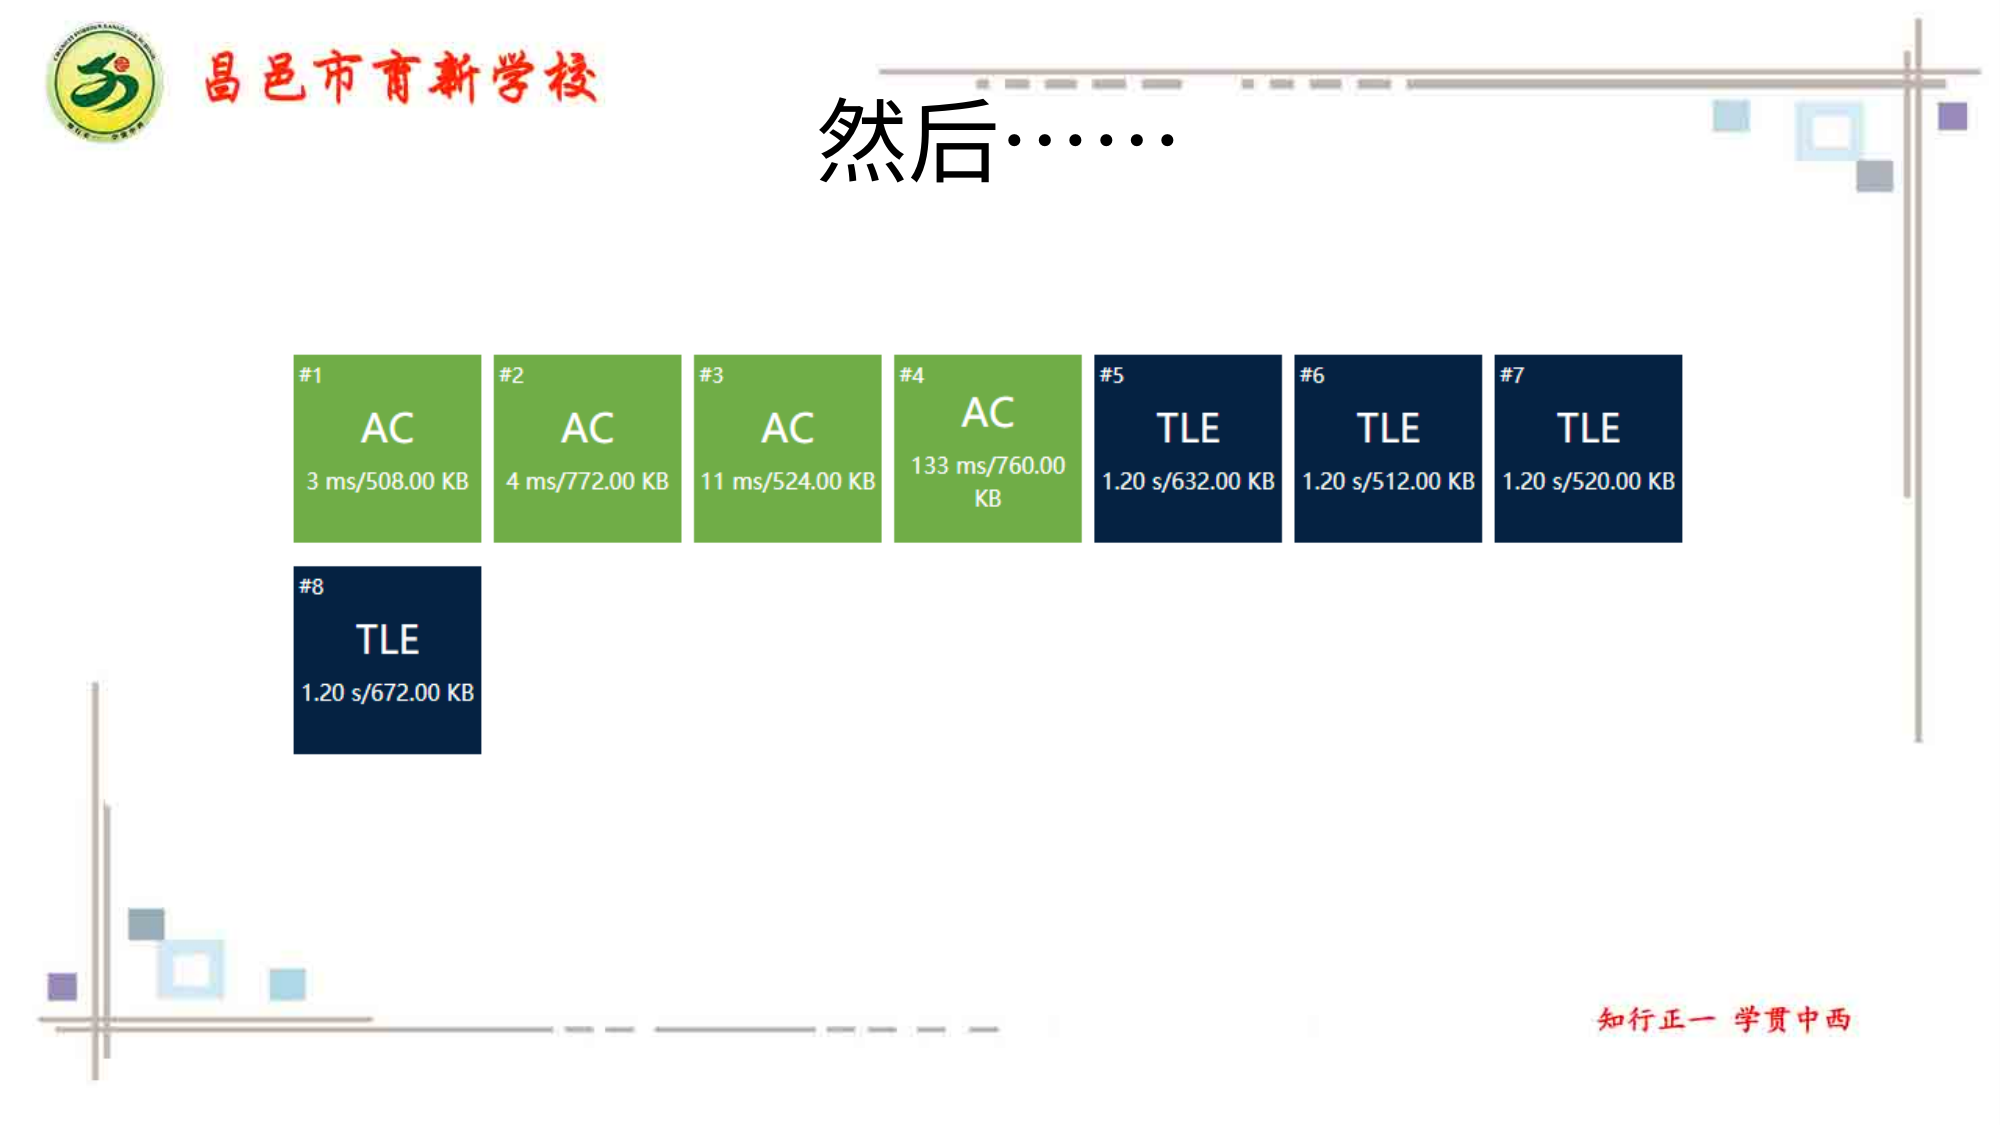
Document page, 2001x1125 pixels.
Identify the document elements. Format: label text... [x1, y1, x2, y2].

title 然后…… [99, 45, 1900, 233]
picture [0, 0, 2001, 1125]
